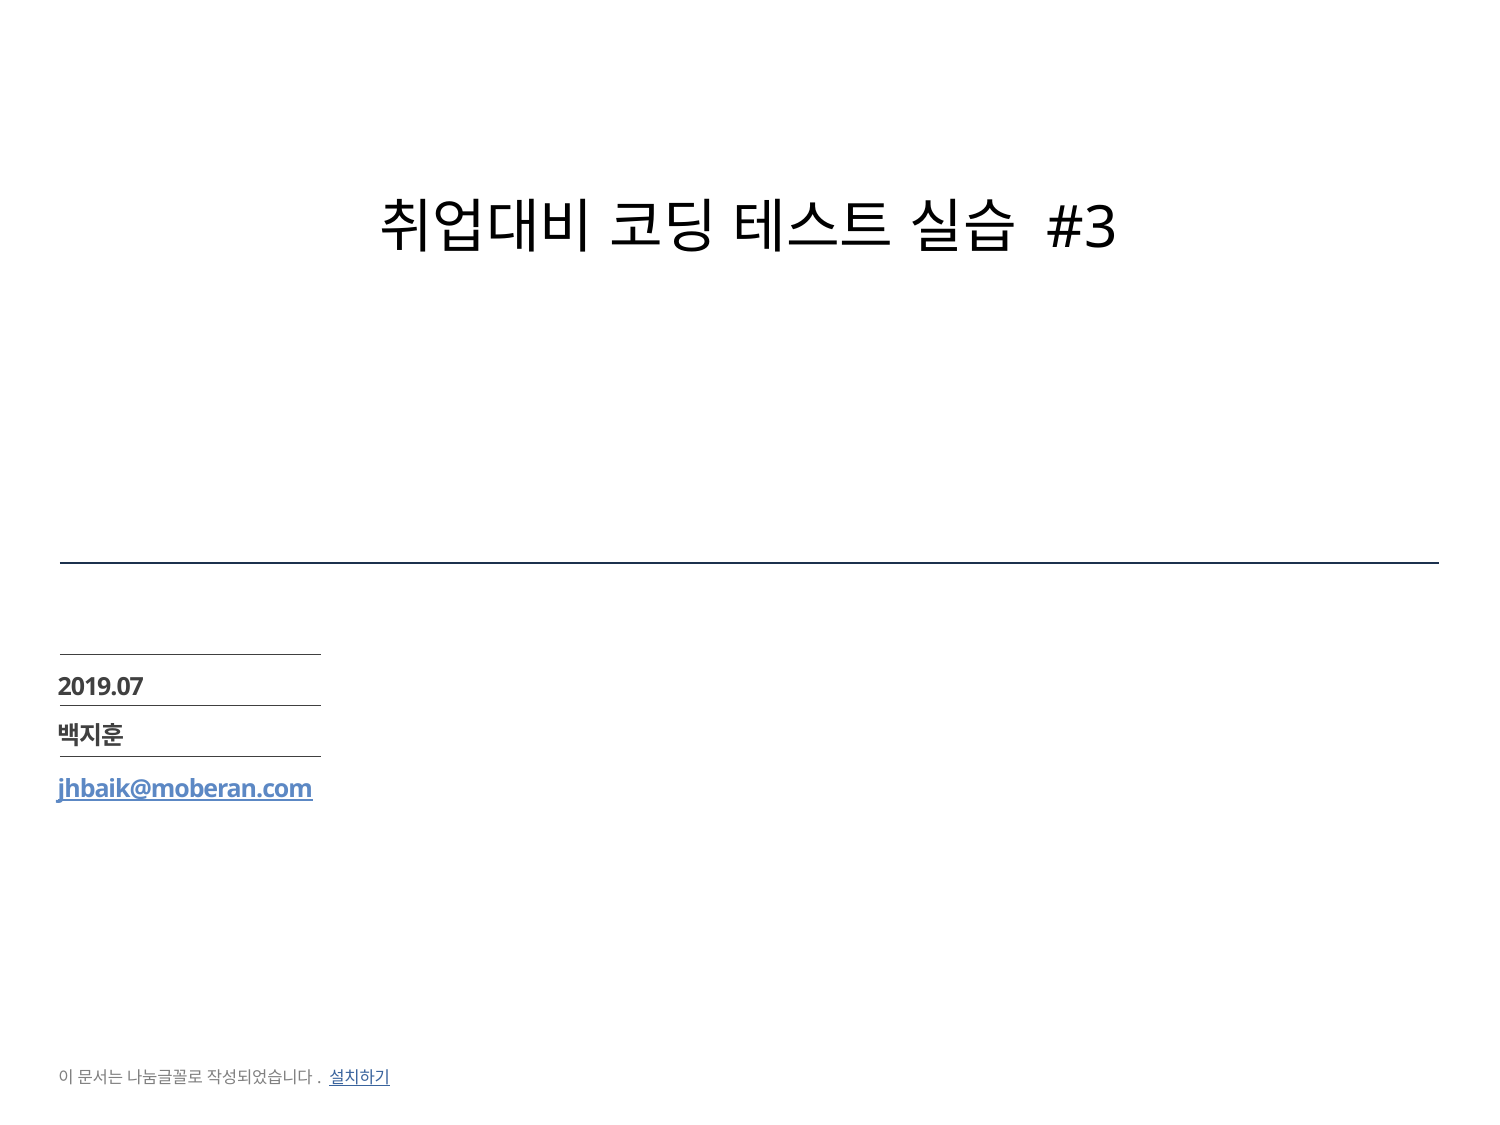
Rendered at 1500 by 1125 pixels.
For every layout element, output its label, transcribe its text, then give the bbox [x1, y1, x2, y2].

title 취업대비 코딩 테스트 실습 #3 [37, 41, 1459, 365]
text_box 이 문서는 나눔글꼴로 작성되었습니다. 설치하기 [43, 1047, 569, 1123]
subtitle 2019.07 백지훈 jhbaik@moberan.com [42, 647, 398, 936]
